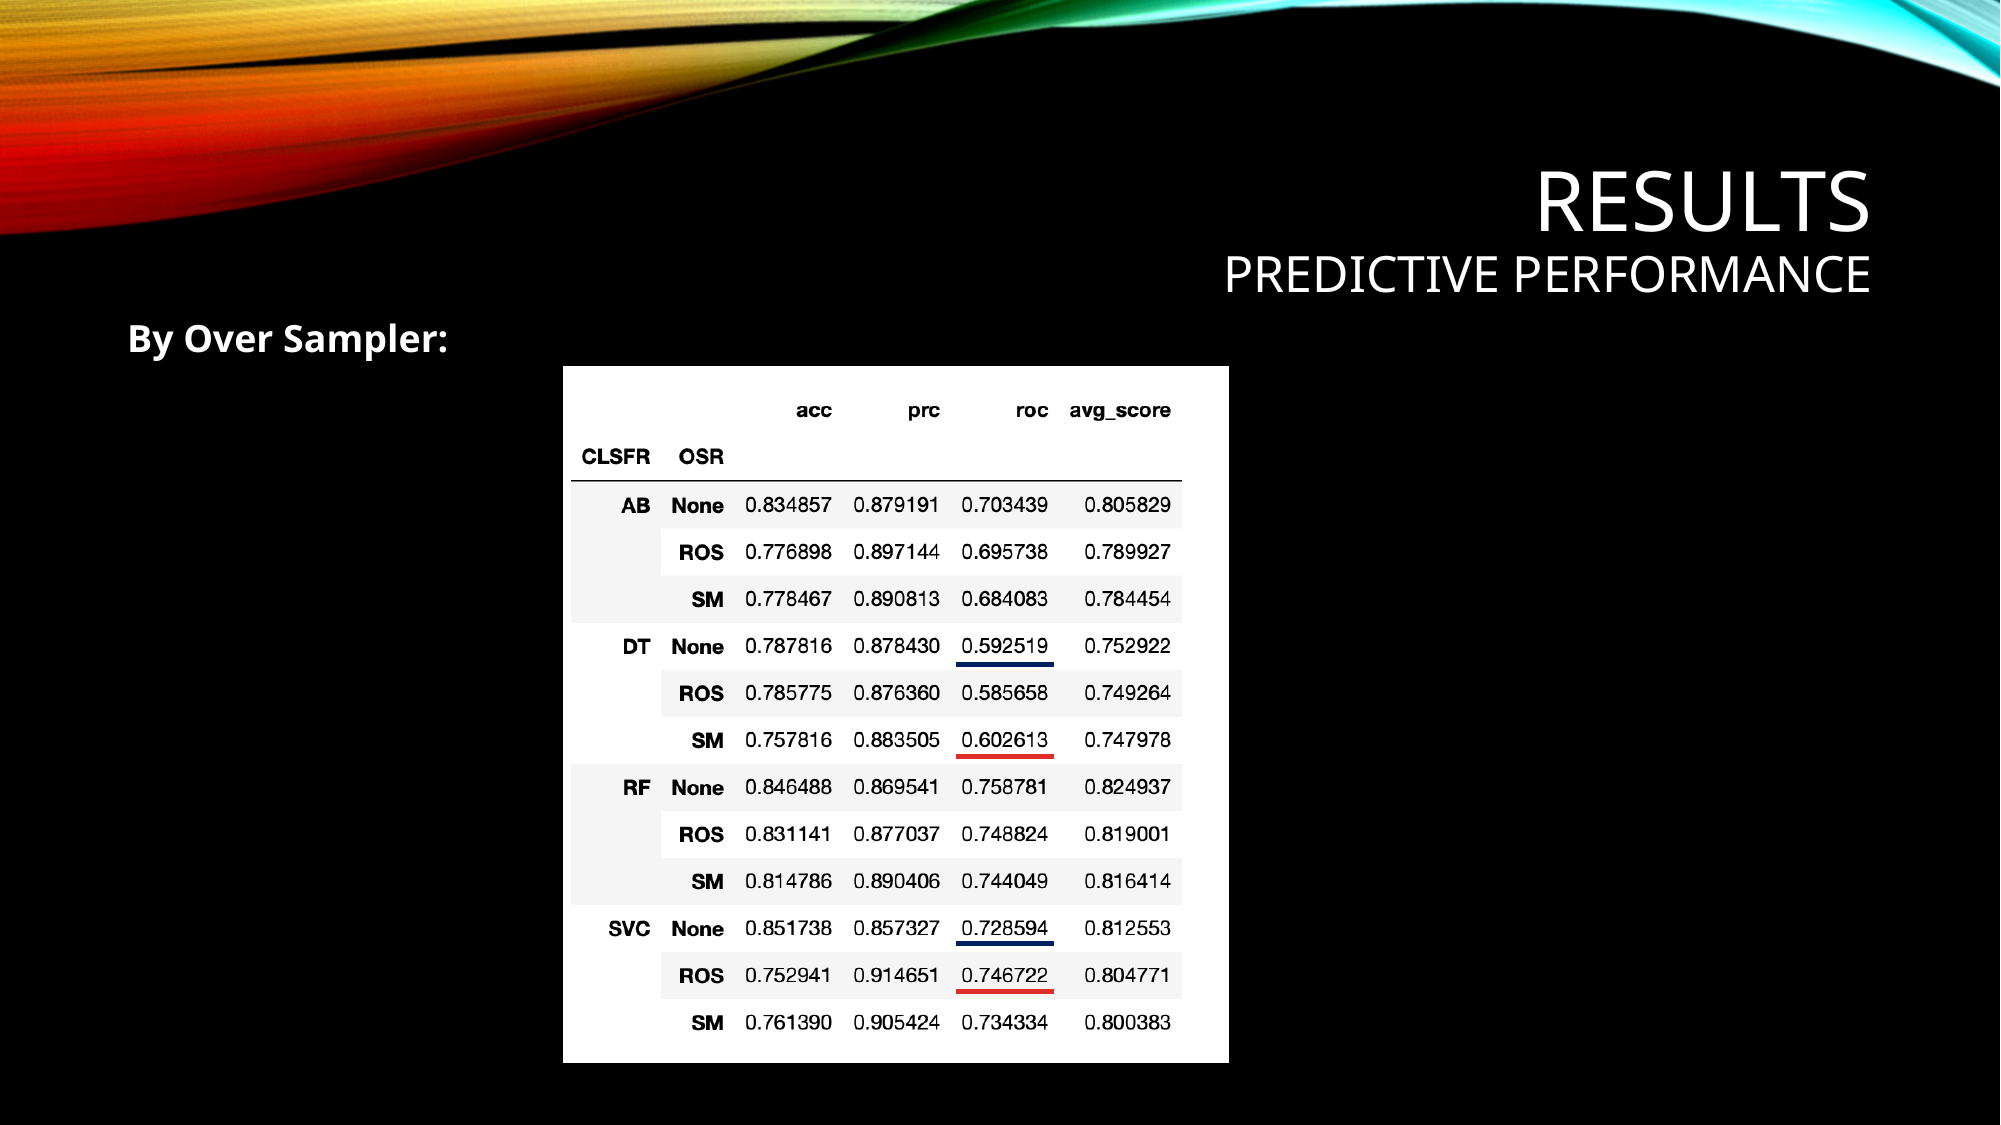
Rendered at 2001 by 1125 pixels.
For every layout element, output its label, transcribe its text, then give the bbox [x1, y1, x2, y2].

text_box By Over Sampler: [112, 307, 645, 367]
title Results Predictive Performance [474, 125, 1888, 338]
picture [563, 366, 1229, 1064]
picture [0, 0, 2000, 237]
